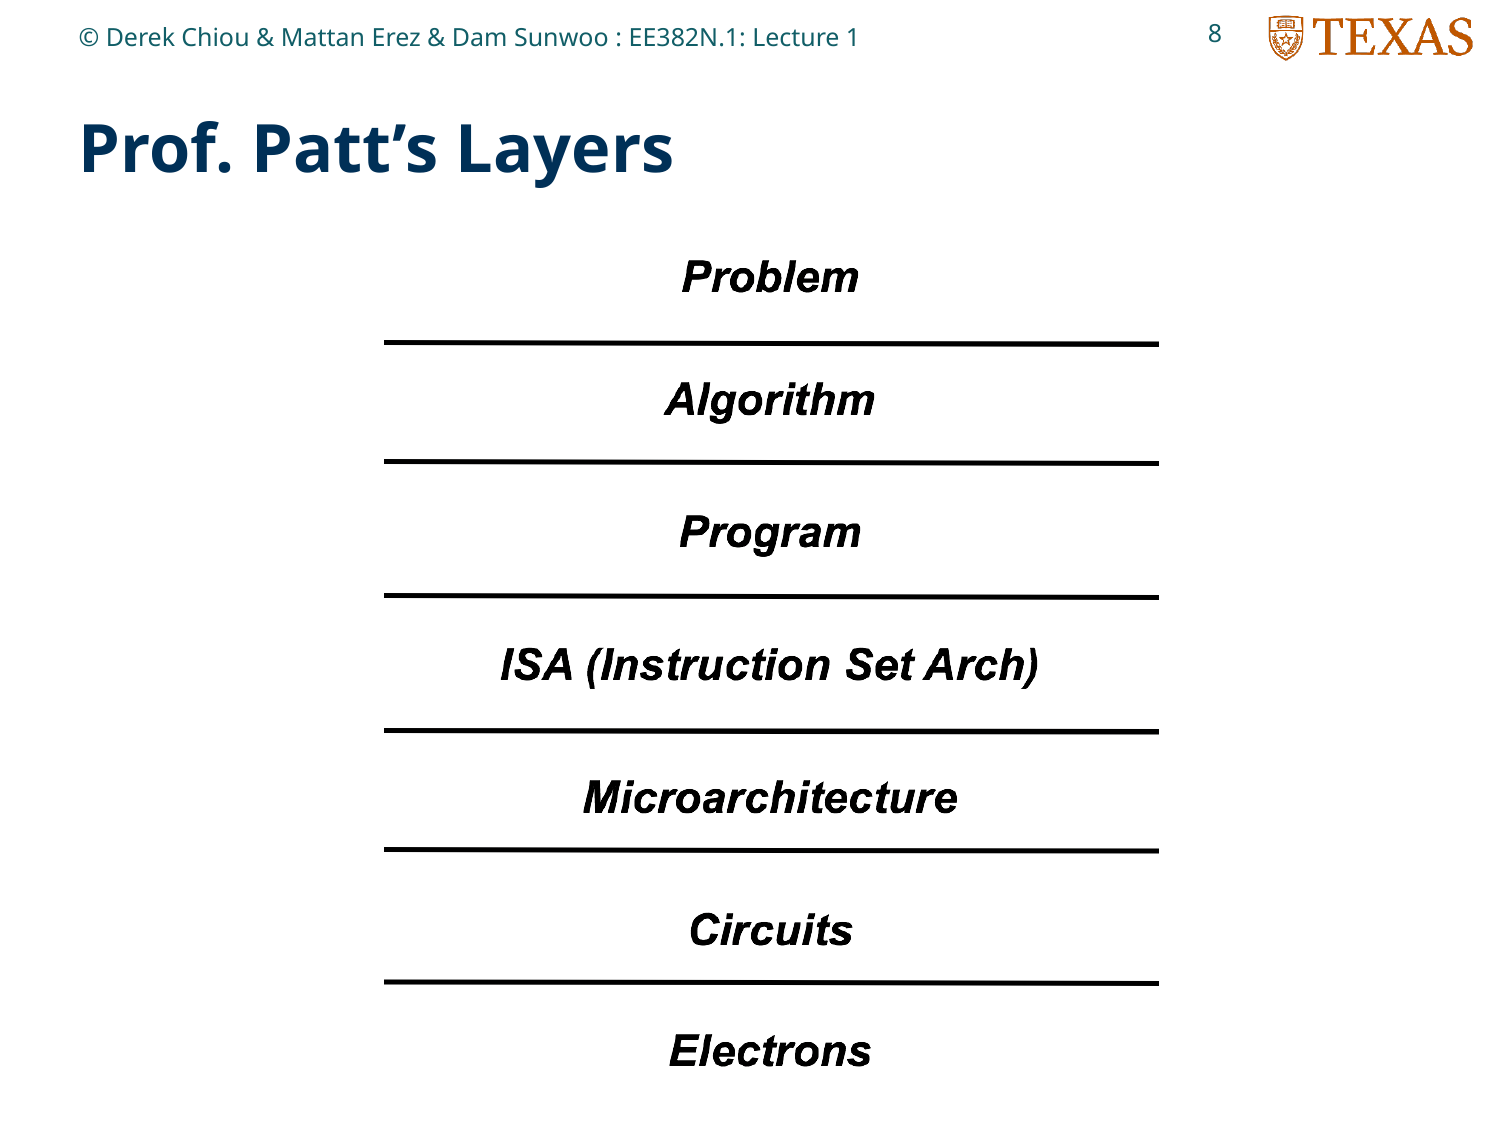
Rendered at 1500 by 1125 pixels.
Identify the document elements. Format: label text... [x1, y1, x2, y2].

footer © Derek Chiou & Mattan Erez & Dam Sunwoo : EE382N.1: Lecture 1 [63, 3, 914, 73]
title Prof. Patt’s Layers [63, 75, 1475, 223]
picture [1268, 12, 1474, 63]
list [320, 222, 1219, 1111]
slide_number 8 [1100, 0, 1238, 73]
